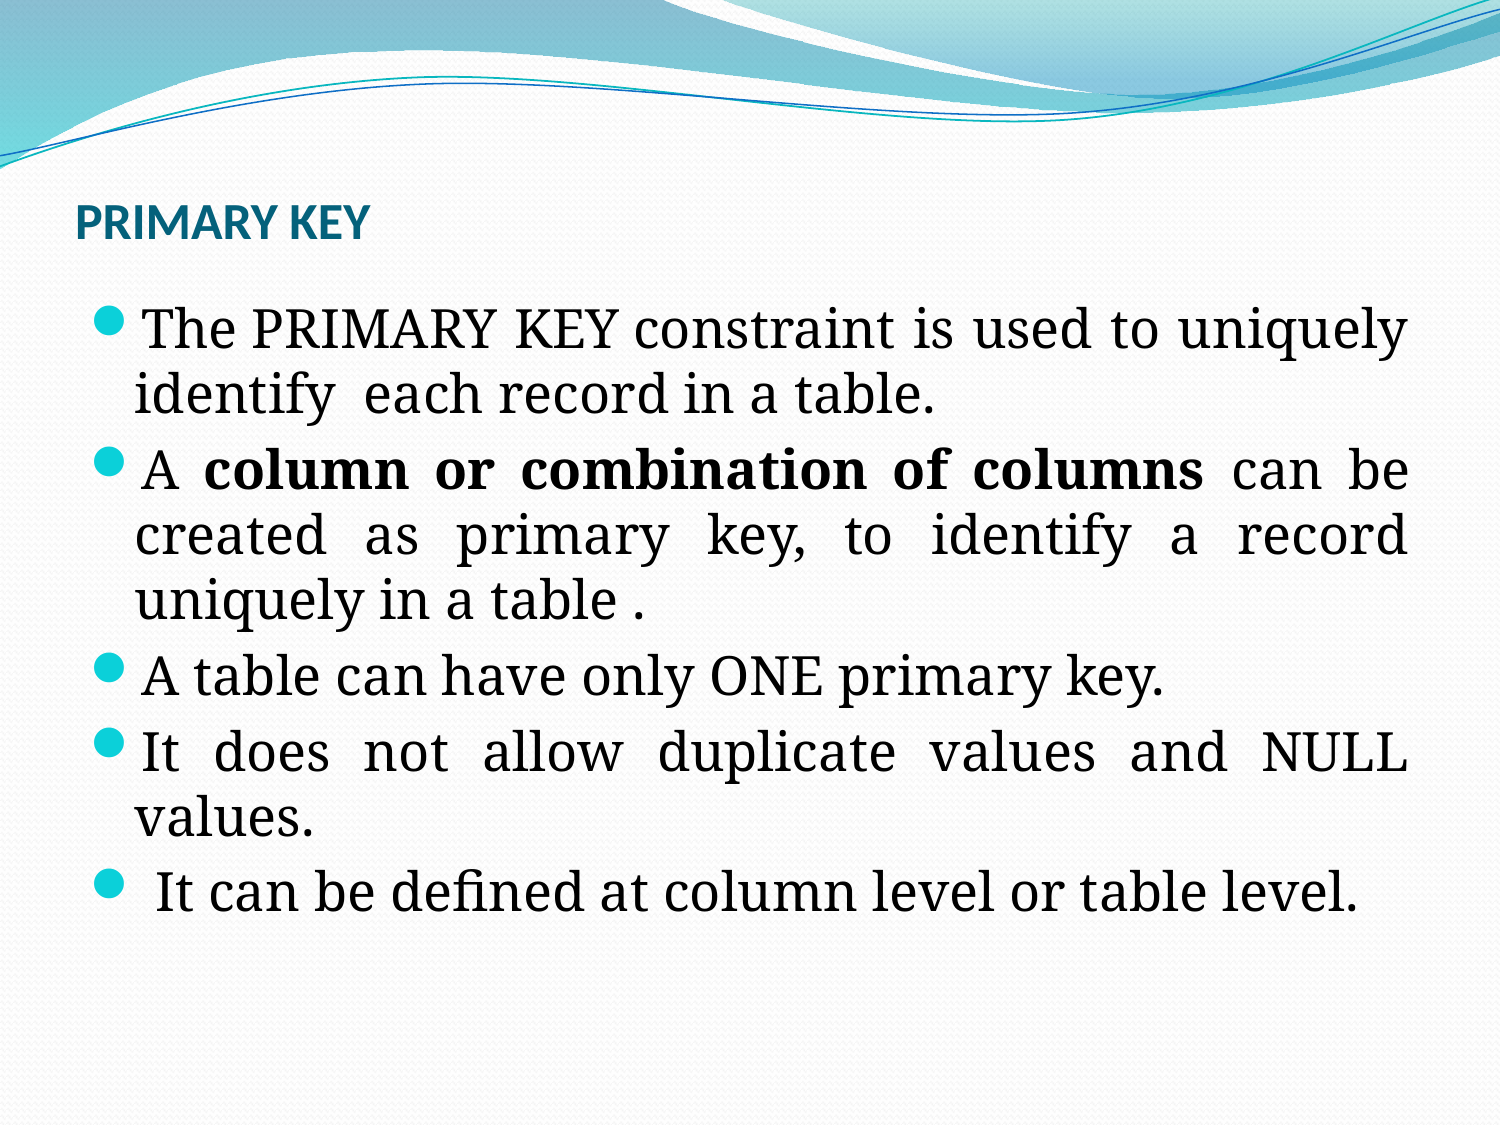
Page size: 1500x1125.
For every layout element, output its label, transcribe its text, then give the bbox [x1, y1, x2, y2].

title PRIMARY KEY [75, 115, 1425, 250]
list The PRIMARY KEY constraint is used to uniquely identify each record in a table. A column or combination of columns can be created as primary key, to identify a record uniquely in a table . A table can have only ONE primary key. It does not allow duplicate values and NULL values. It can be defined at column level or table level. [75, 287, 1425, 1038]
